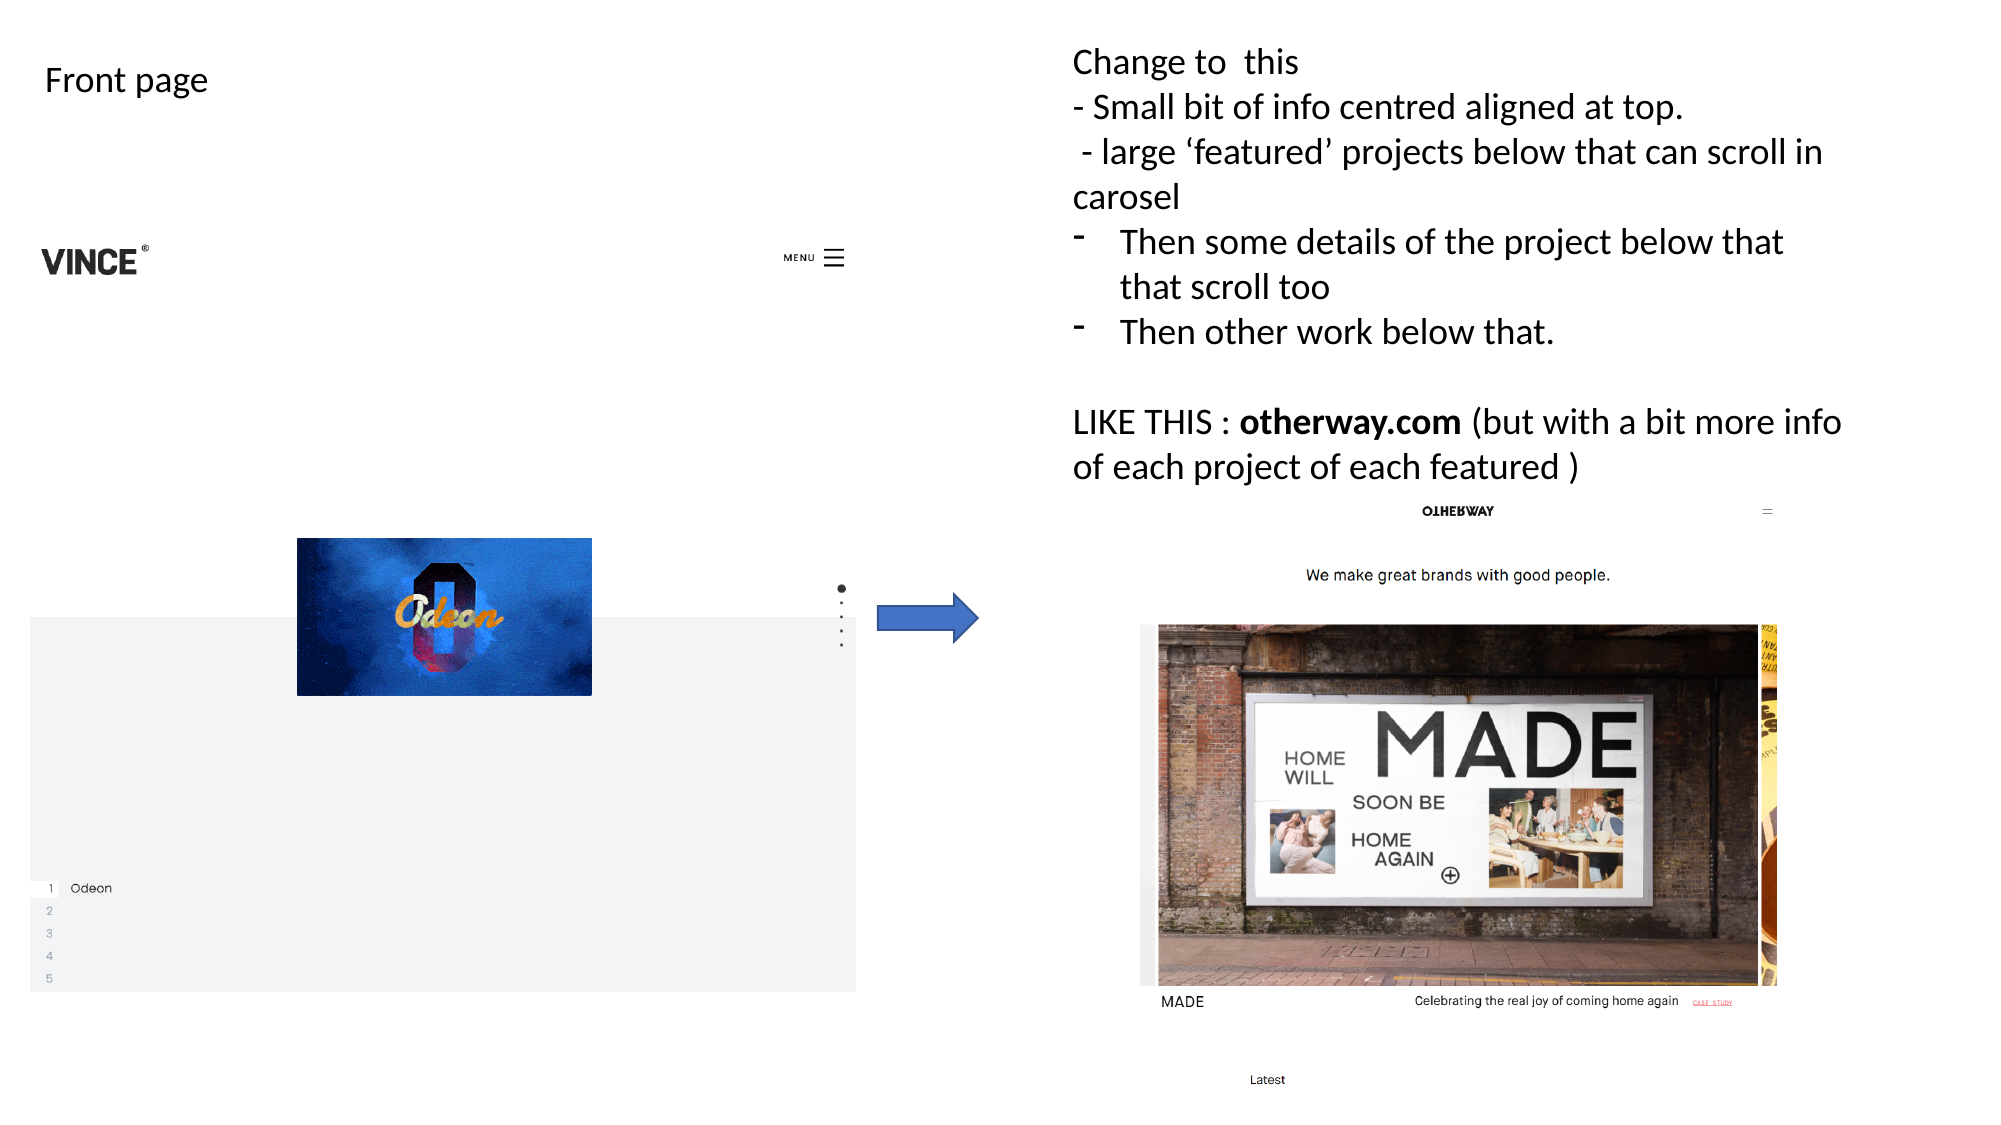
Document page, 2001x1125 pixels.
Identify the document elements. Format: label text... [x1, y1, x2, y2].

picture [30, 226, 856, 992]
text_box [876, 591, 980, 645]
picture [1140, 501, 1777, 1096]
text_box Change to this - Small bit of info centred aligned at top. - large ‘featured’ projects below that can scroll in carosel Then some details of the project below that that scroll too Then other work below that. LIKE THIS : otherway.com (but with a bit more info of each project of each featured ) [1058, 29, 1859, 495]
text_box Front page [30, 47, 271, 107]
